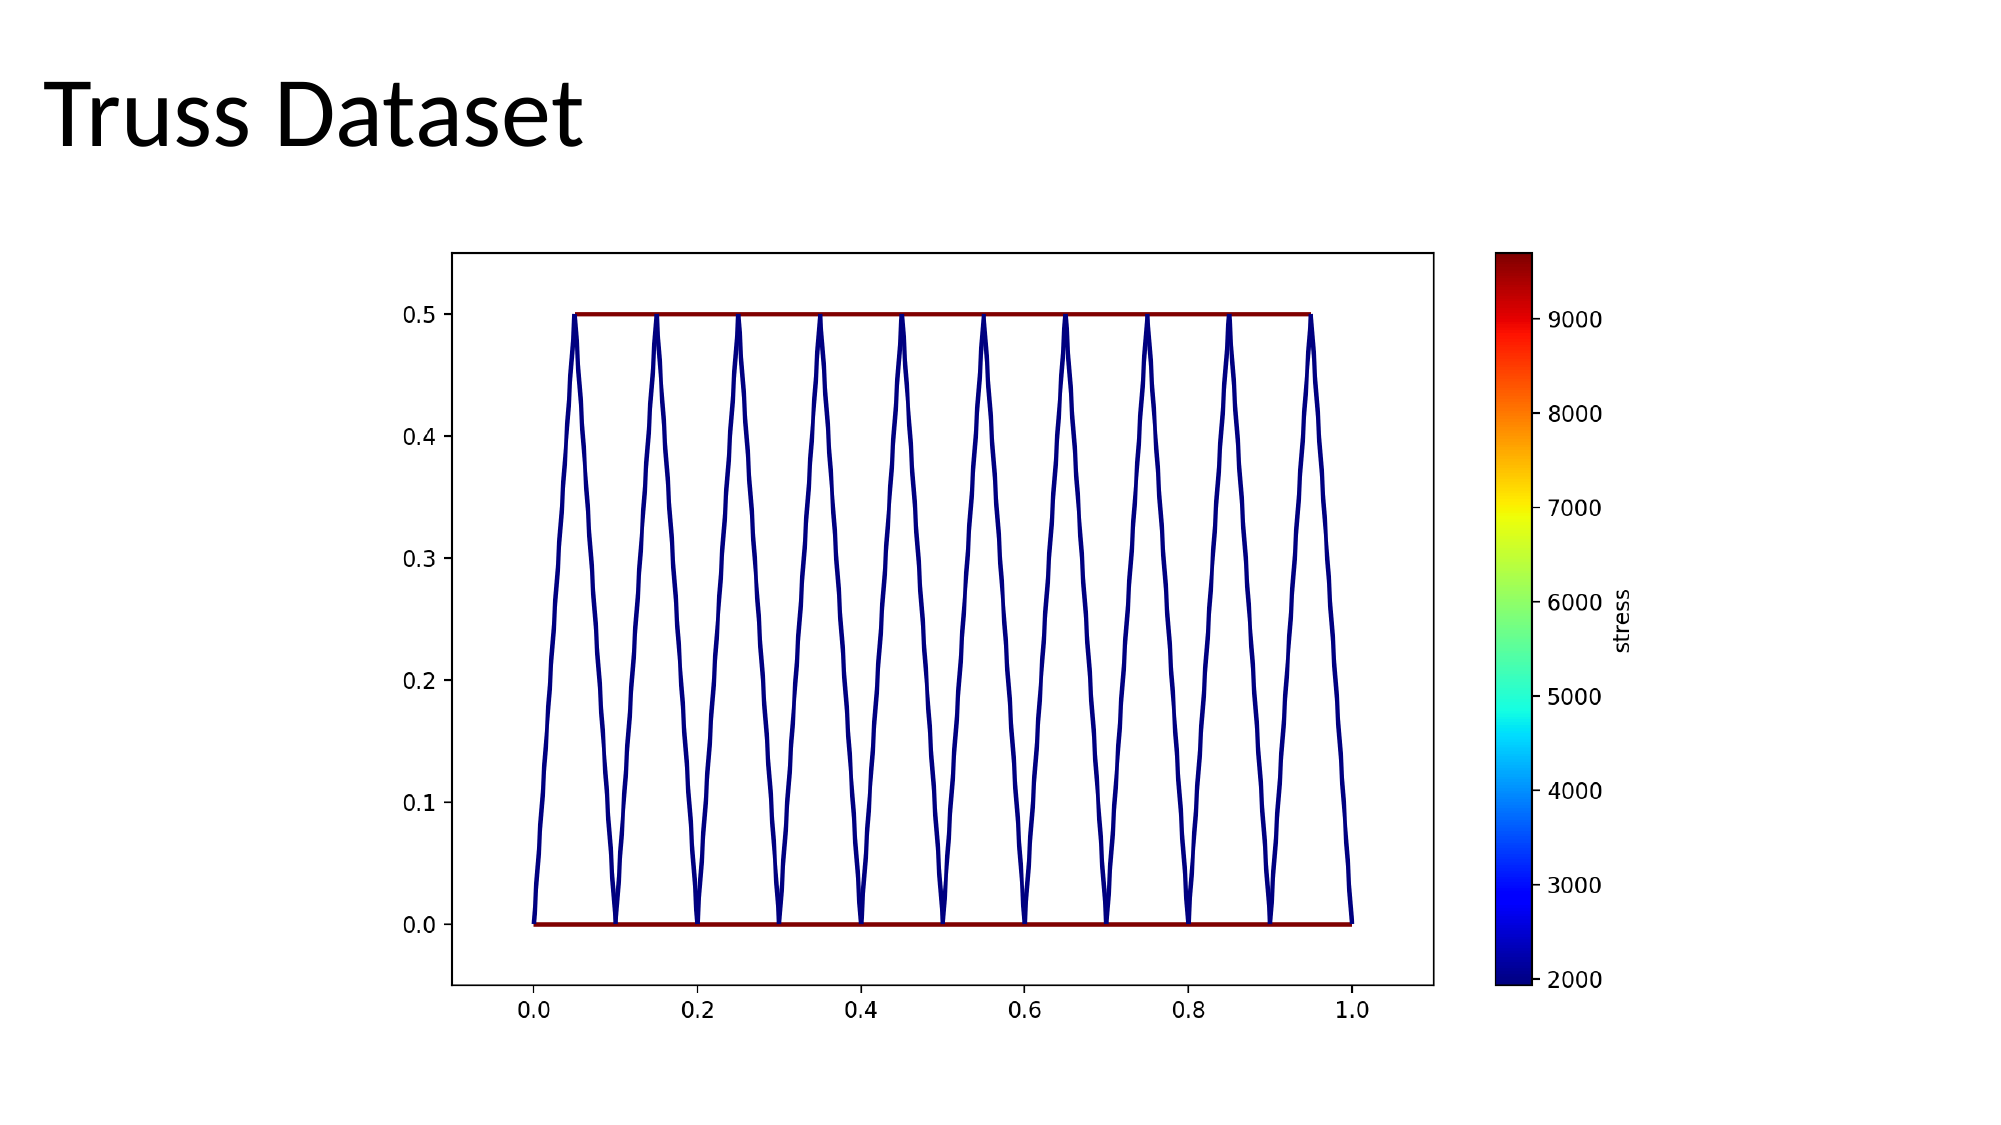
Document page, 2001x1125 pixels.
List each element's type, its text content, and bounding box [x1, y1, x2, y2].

text_box Truss Dataset [29, 38, 883, 174]
picture [396, 236, 1685, 1034]
